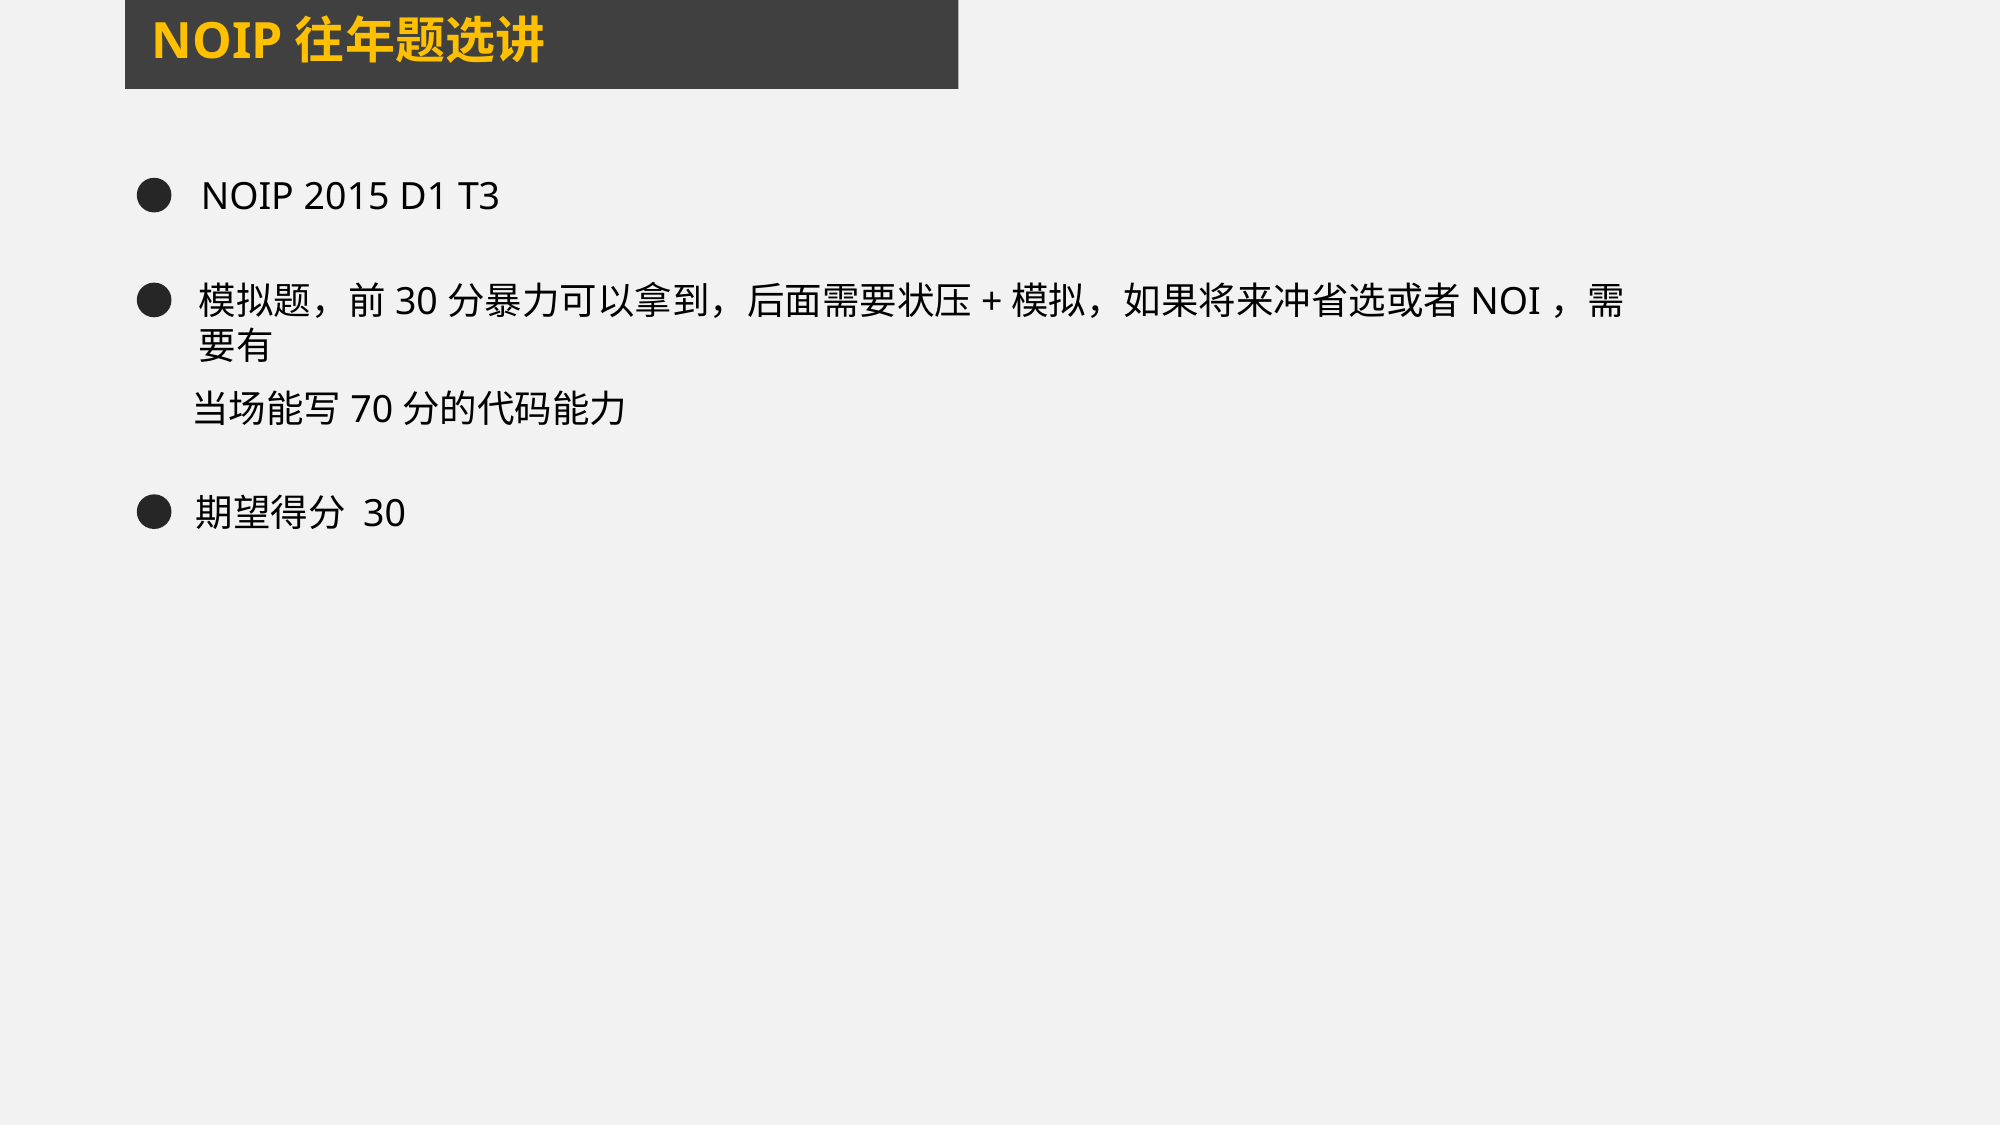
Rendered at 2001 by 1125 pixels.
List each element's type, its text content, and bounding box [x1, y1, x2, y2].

text_box 当场能写70分的代码能力 [176, 377, 642, 438]
text_box [135, 493, 173, 531]
text_box NOIP 2015 D1 T3 [186, 164, 516, 225]
text_box [135, 281, 173, 319]
text_box 模拟题，前30分暴力可以拿到，后面需要状压+模拟，如果将来冲省选或者NOI，需要有 [183, 269, 1667, 375]
text_box [135, 176, 173, 214]
text_box 期望得分 30 [180, 481, 421, 542]
list NOIP往年题选讲 [136, 8, 699, 85]
